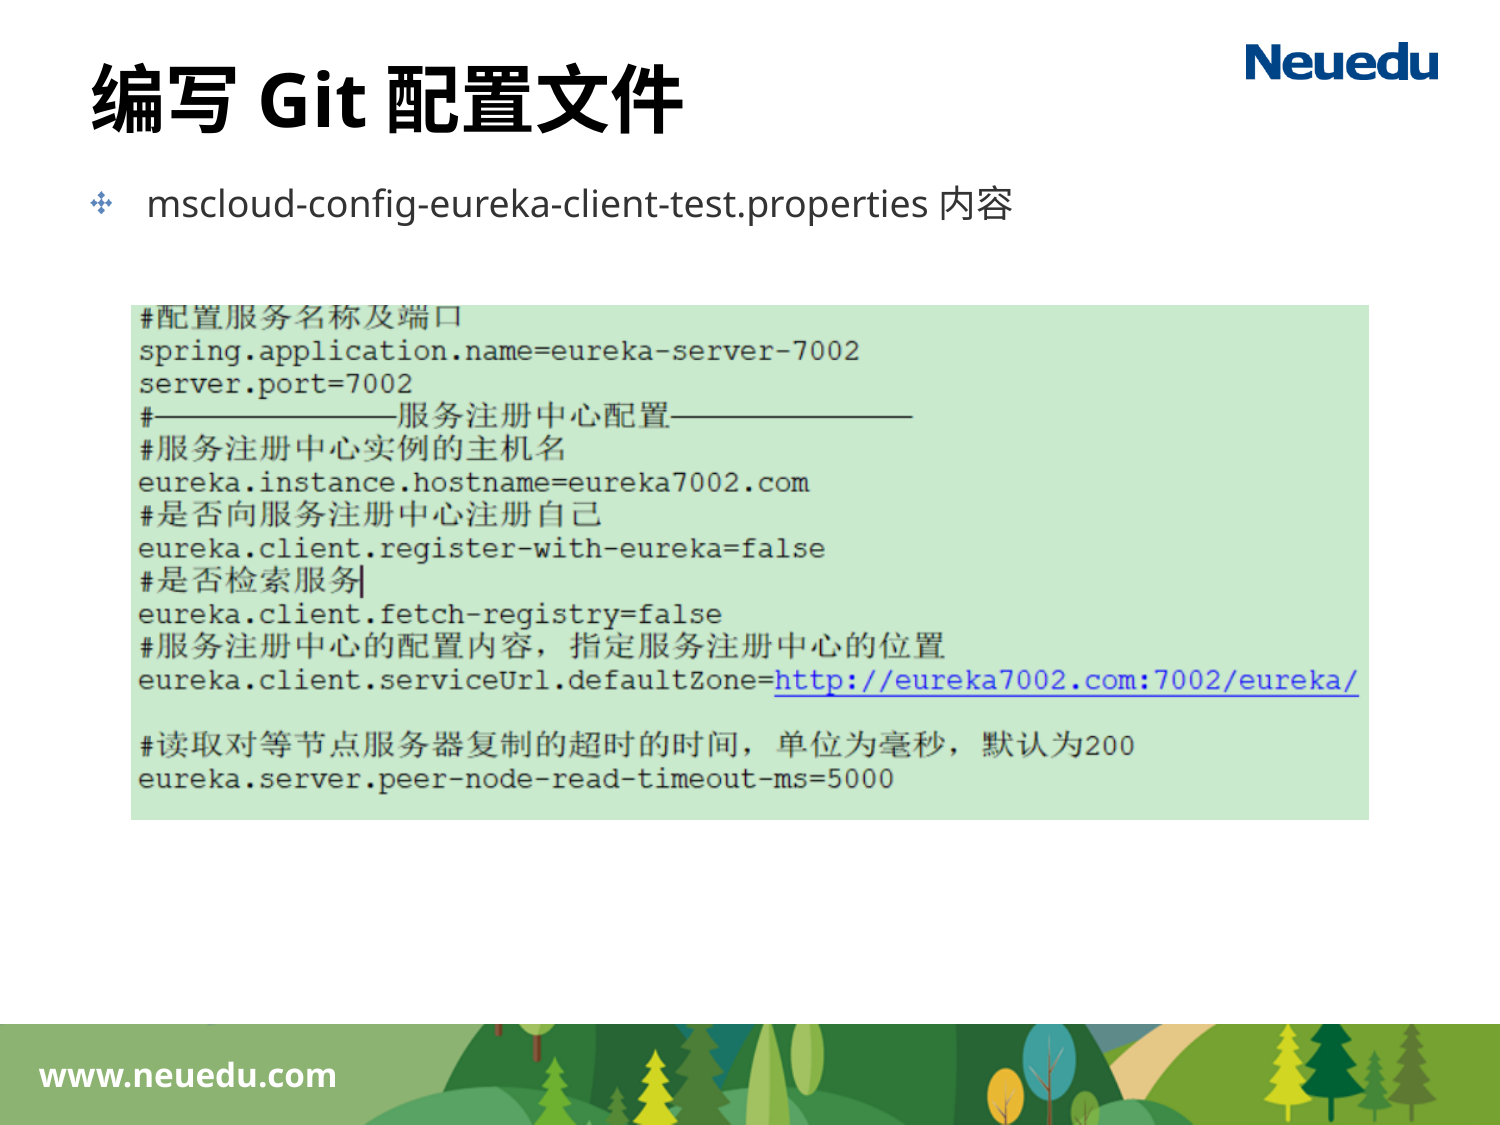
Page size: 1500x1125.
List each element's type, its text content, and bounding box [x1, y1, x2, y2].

picture [90, 191, 112, 214]
picture [0, 1024, 1500, 1125]
picture [1246, 42, 1438, 80]
picture [131, 305, 1369, 820]
list mscloud-config-eureka-client-test.properties内容 [75, 172, 1412, 988]
title 编写Git配置文件 [74, 44, 1426, 151]
